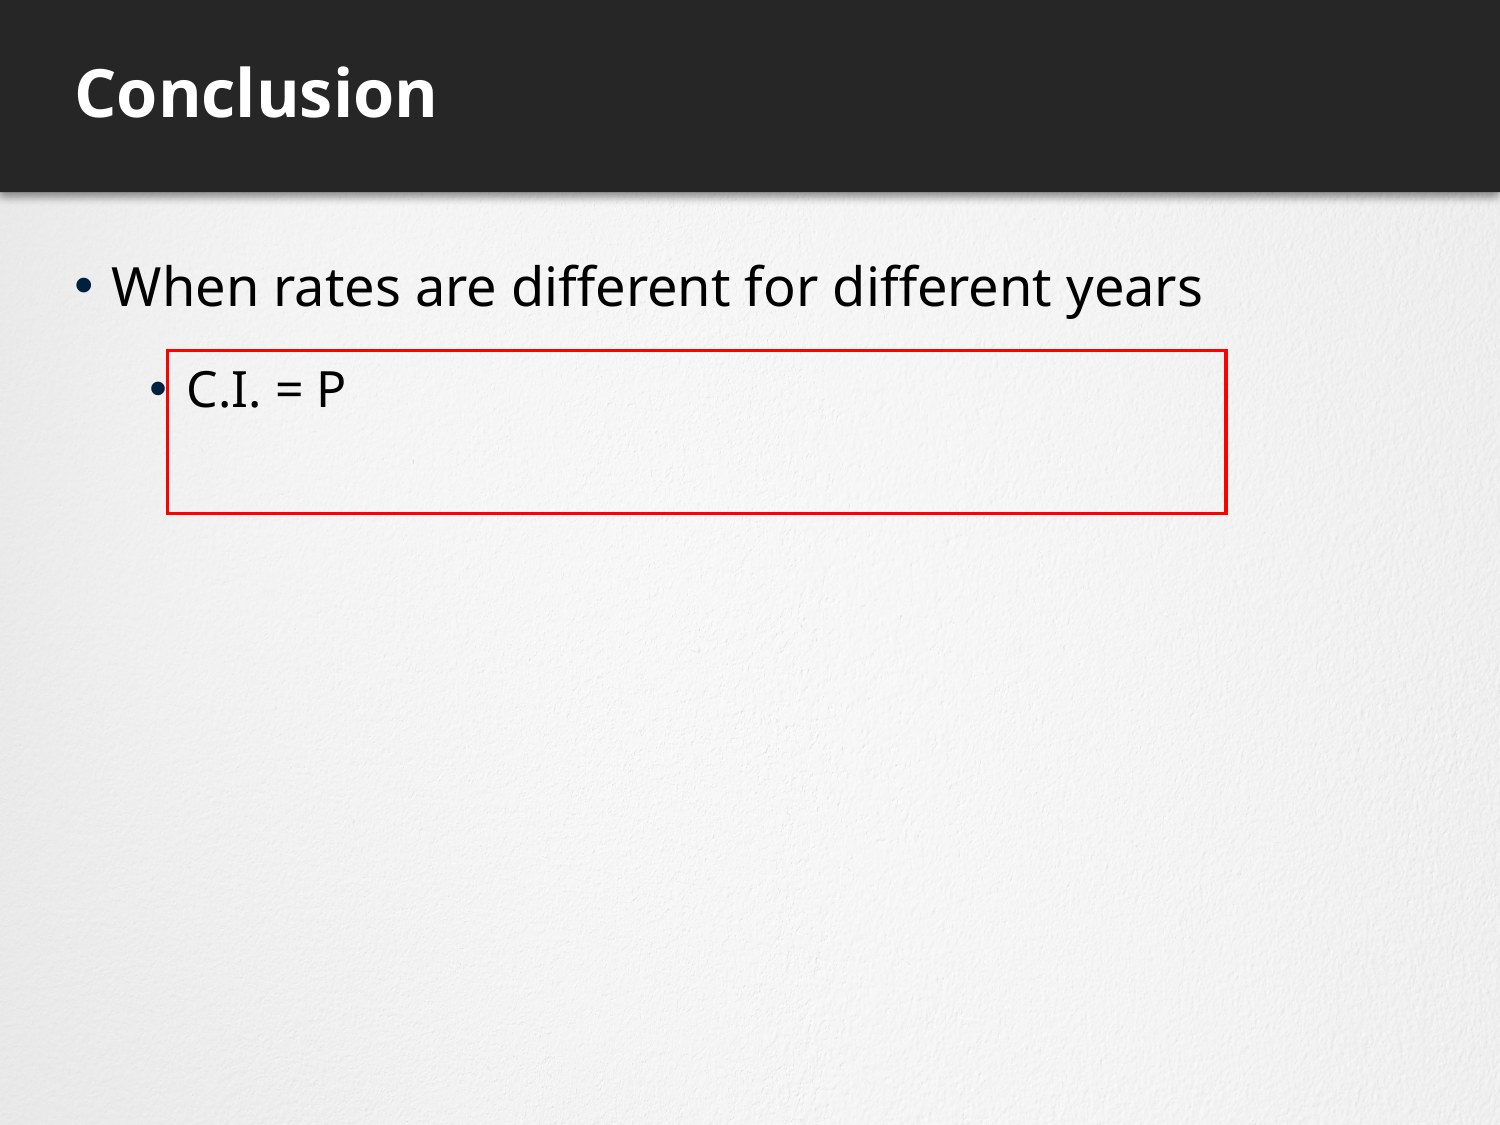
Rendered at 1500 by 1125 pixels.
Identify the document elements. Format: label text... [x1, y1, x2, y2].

title Conclusion [59, 0, 1500, 193]
text_box [167, 350, 1227, 515]
